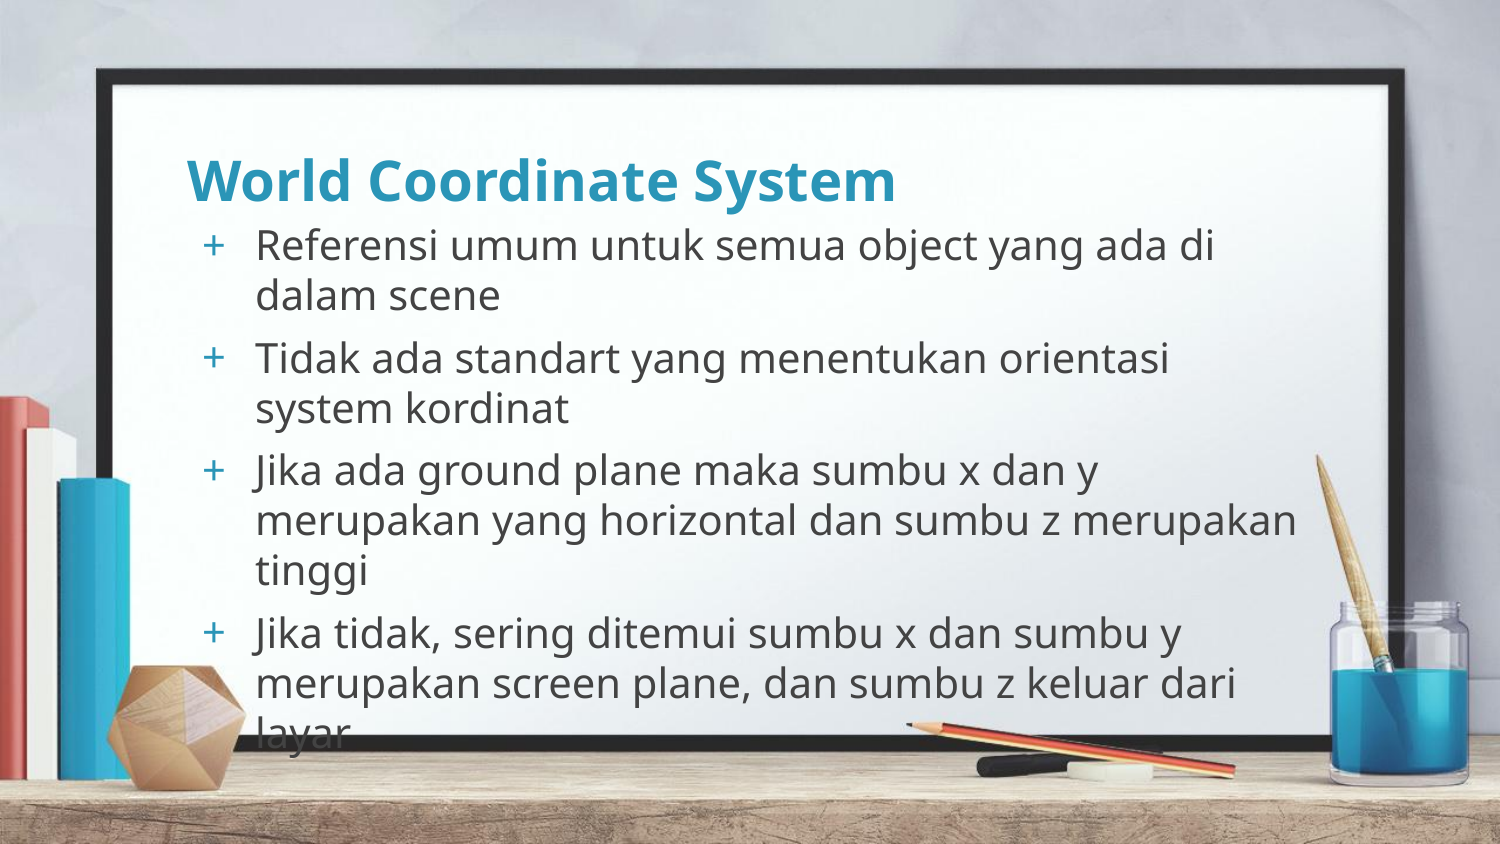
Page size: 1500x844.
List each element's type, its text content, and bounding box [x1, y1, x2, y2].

title World Coordinate System [172, 130, 1324, 254]
list Referensi umum untuk semua object yang ada di dalam scene Tidak ada standart yang menentukan orientasi system kordinat Jika ada ground plane maka sumbu x dan y merupakan yang horizontal dan sumbu z merupakan tinggi Jika tidak, sering ditemui sumbu x dan sumbu y merupakan screen plane, dan sumbu z keluar dari layar [169, 203, 1322, 648]
picture [0, 0, 1500, 844]
